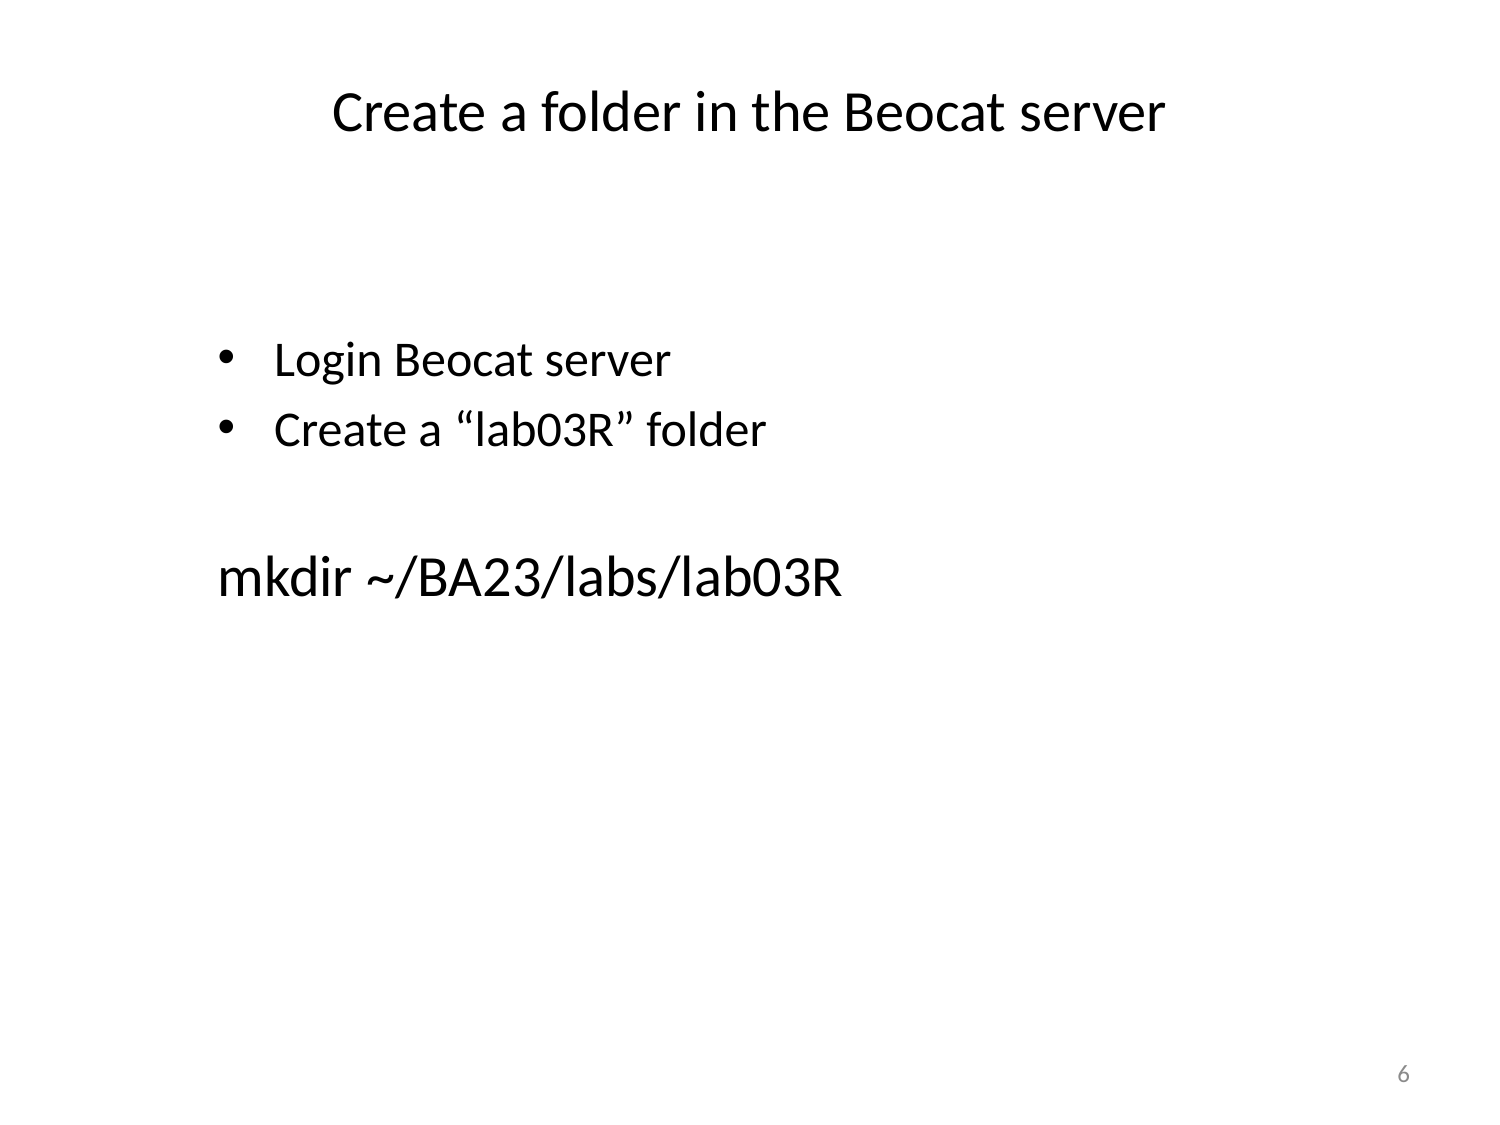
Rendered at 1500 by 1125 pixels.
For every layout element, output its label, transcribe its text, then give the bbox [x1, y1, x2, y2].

title Create a folder in the Beocat server [75, 45, 1425, 172]
list Login Beocat server Create a “lab03R” folder mkdir ~/BA23/labs/lab03R [202, 318, 1321, 763]
slide_number 6 [1074, 1042, 1425, 1103]
